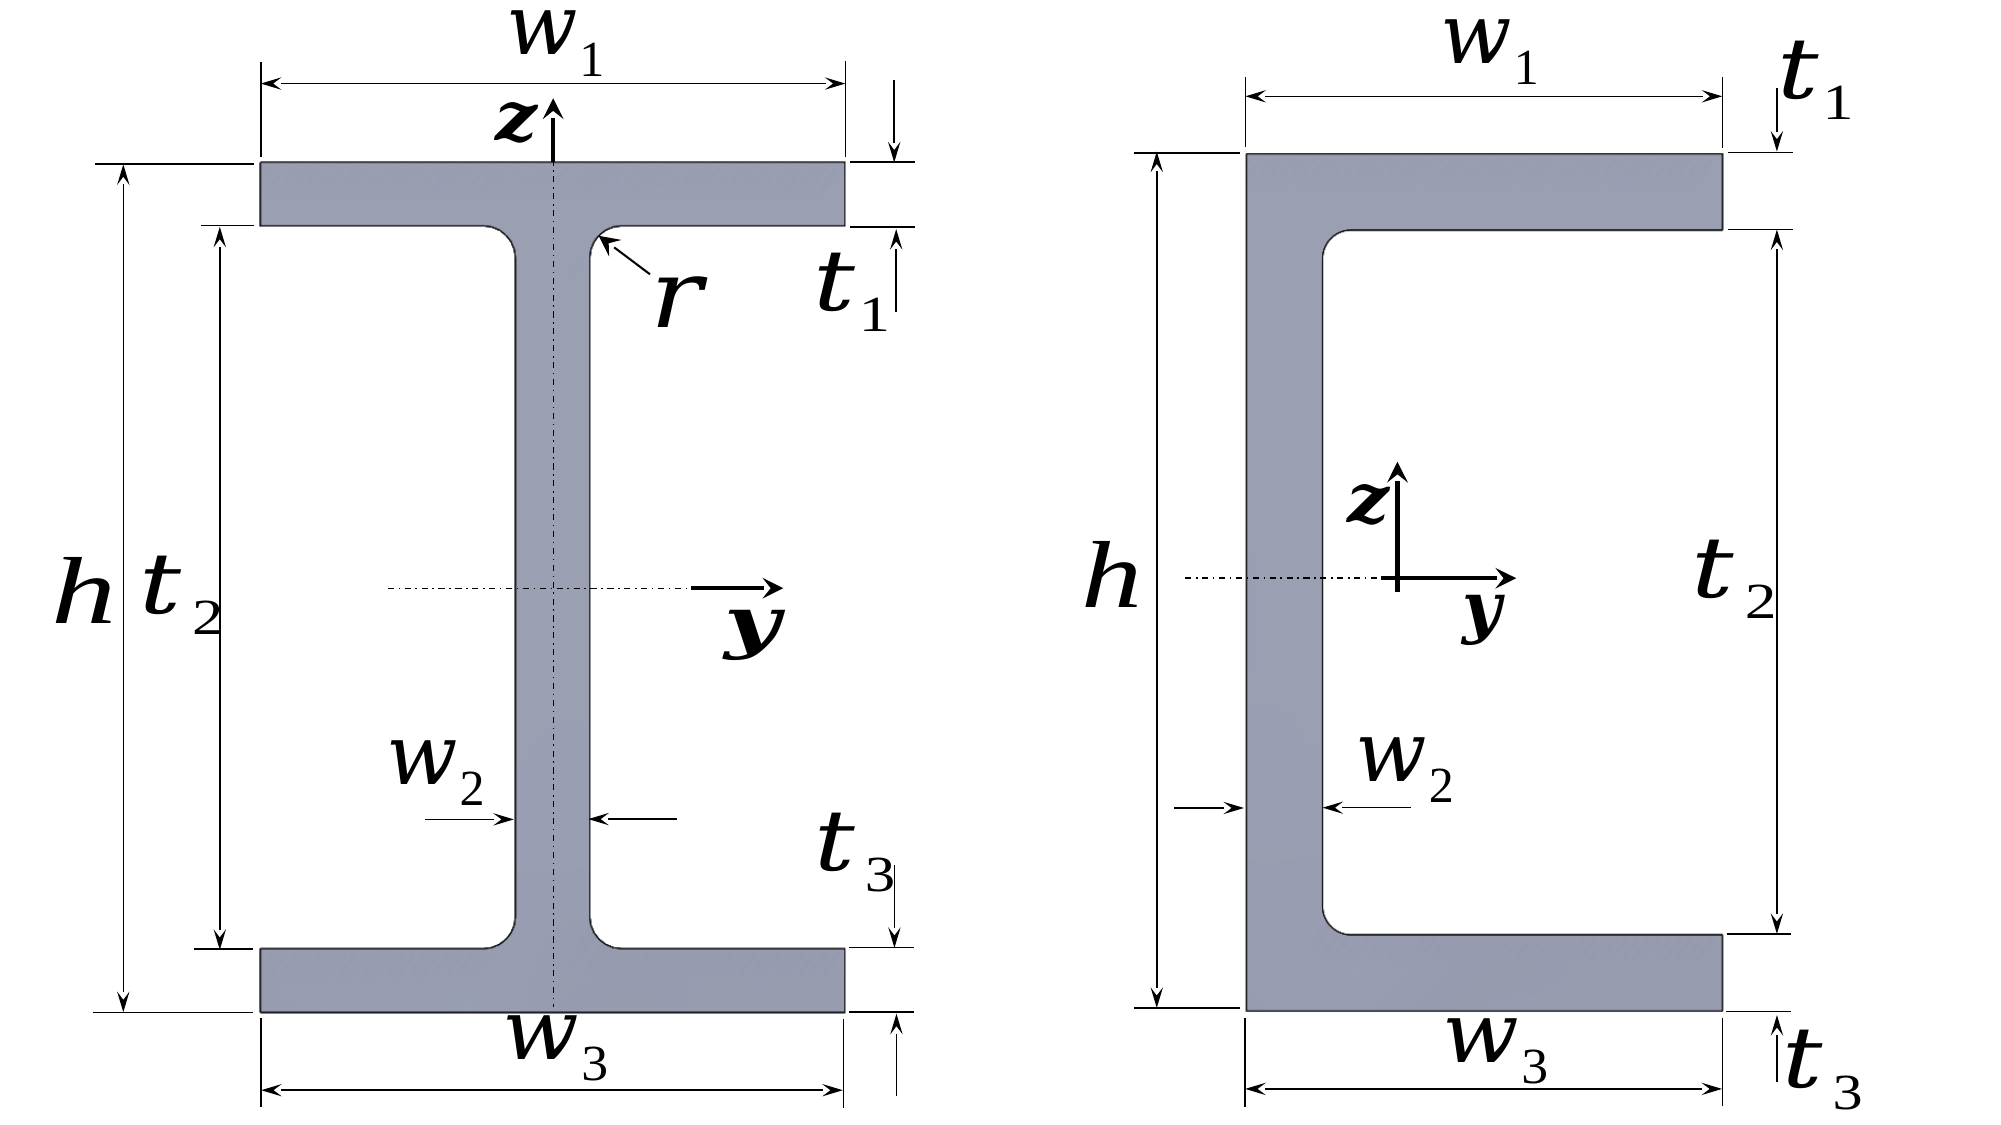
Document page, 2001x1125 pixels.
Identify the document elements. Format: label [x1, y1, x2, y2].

text_box [51, 0, 915, 1108]
picture [1240, 148, 1730, 1018]
